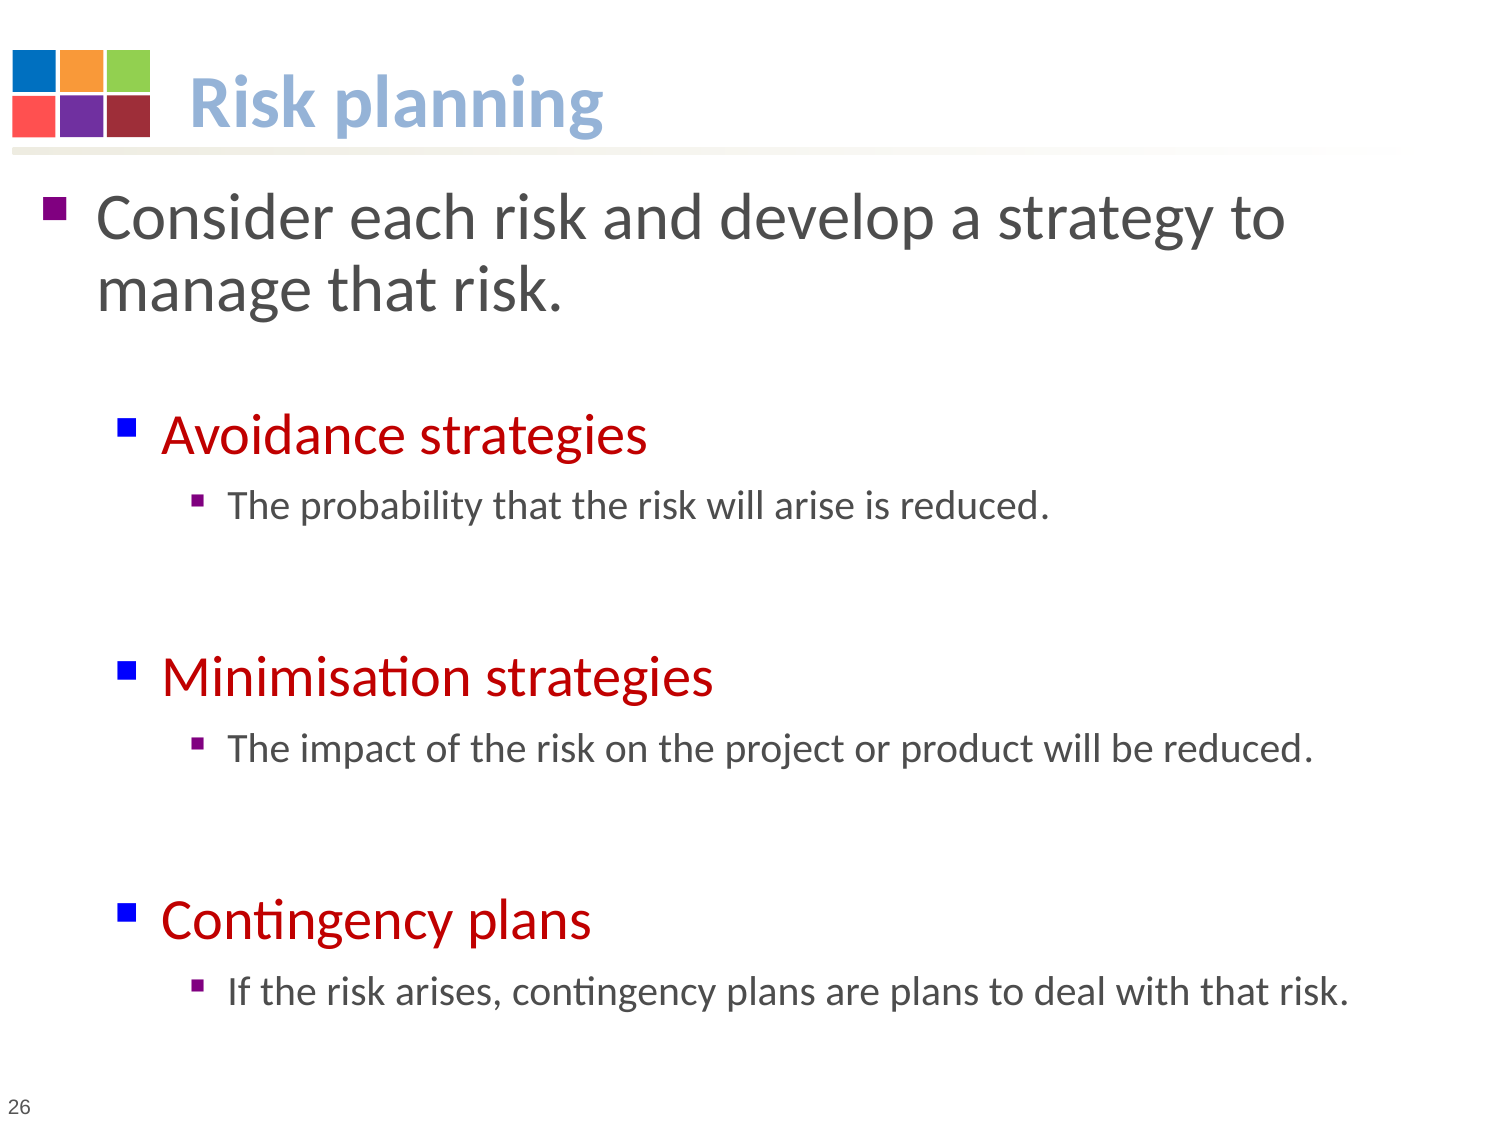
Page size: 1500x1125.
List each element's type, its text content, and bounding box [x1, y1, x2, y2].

list Consider each risk and develop a strategy to manage that risk. Avoidance strategies The probability that the risk will arise is reduced. Minimisation strategies The impact of the risk on the project or product will be reduced. Contingency plans If the risk arises, contingency plans are plans to deal with that risk. [24, 174, 1475, 1088]
title Risk planning [174, 47, 1475, 150]
